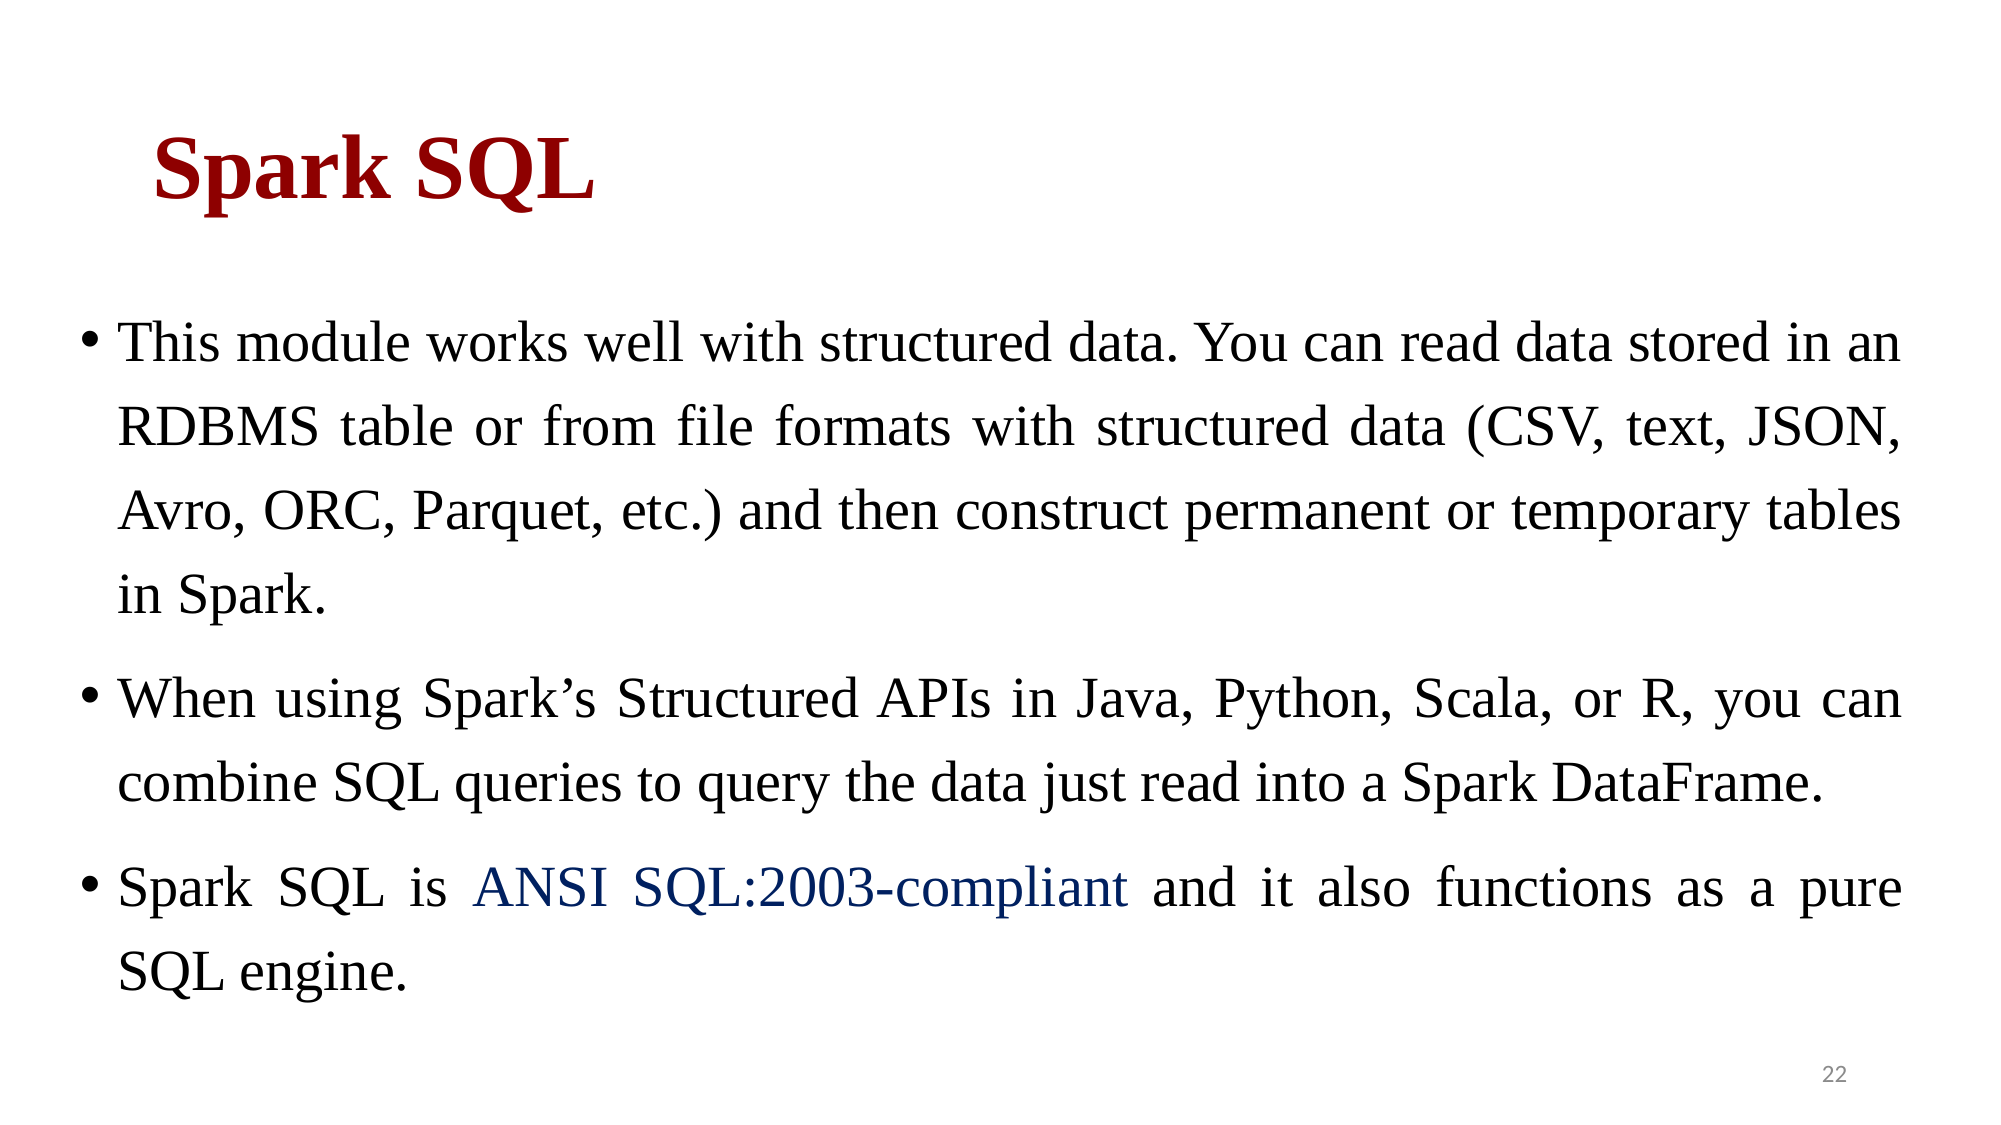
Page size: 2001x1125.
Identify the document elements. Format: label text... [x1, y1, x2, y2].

text_box Spark SQL [137, 59, 1863, 277]
text_box 22 [1412, 1042, 1863, 1103]
text_box This module works well with structured data. You can read data stored in an RDBMS table or from file formats with structured data (CSV, text, JSON, Avro, ORC, Parquet, etc.) and then construct permanent or temporary tables in Spark. When using Spark’s Structured APIs in Java, Python, Scala, or R, you can combine SQL queries to query the data just read into a Spark DataFrame. Spark SQL is ANSI SQL:2003-compliant and it also functions as a pure SQL engine. [64, 282, 1919, 1103]
